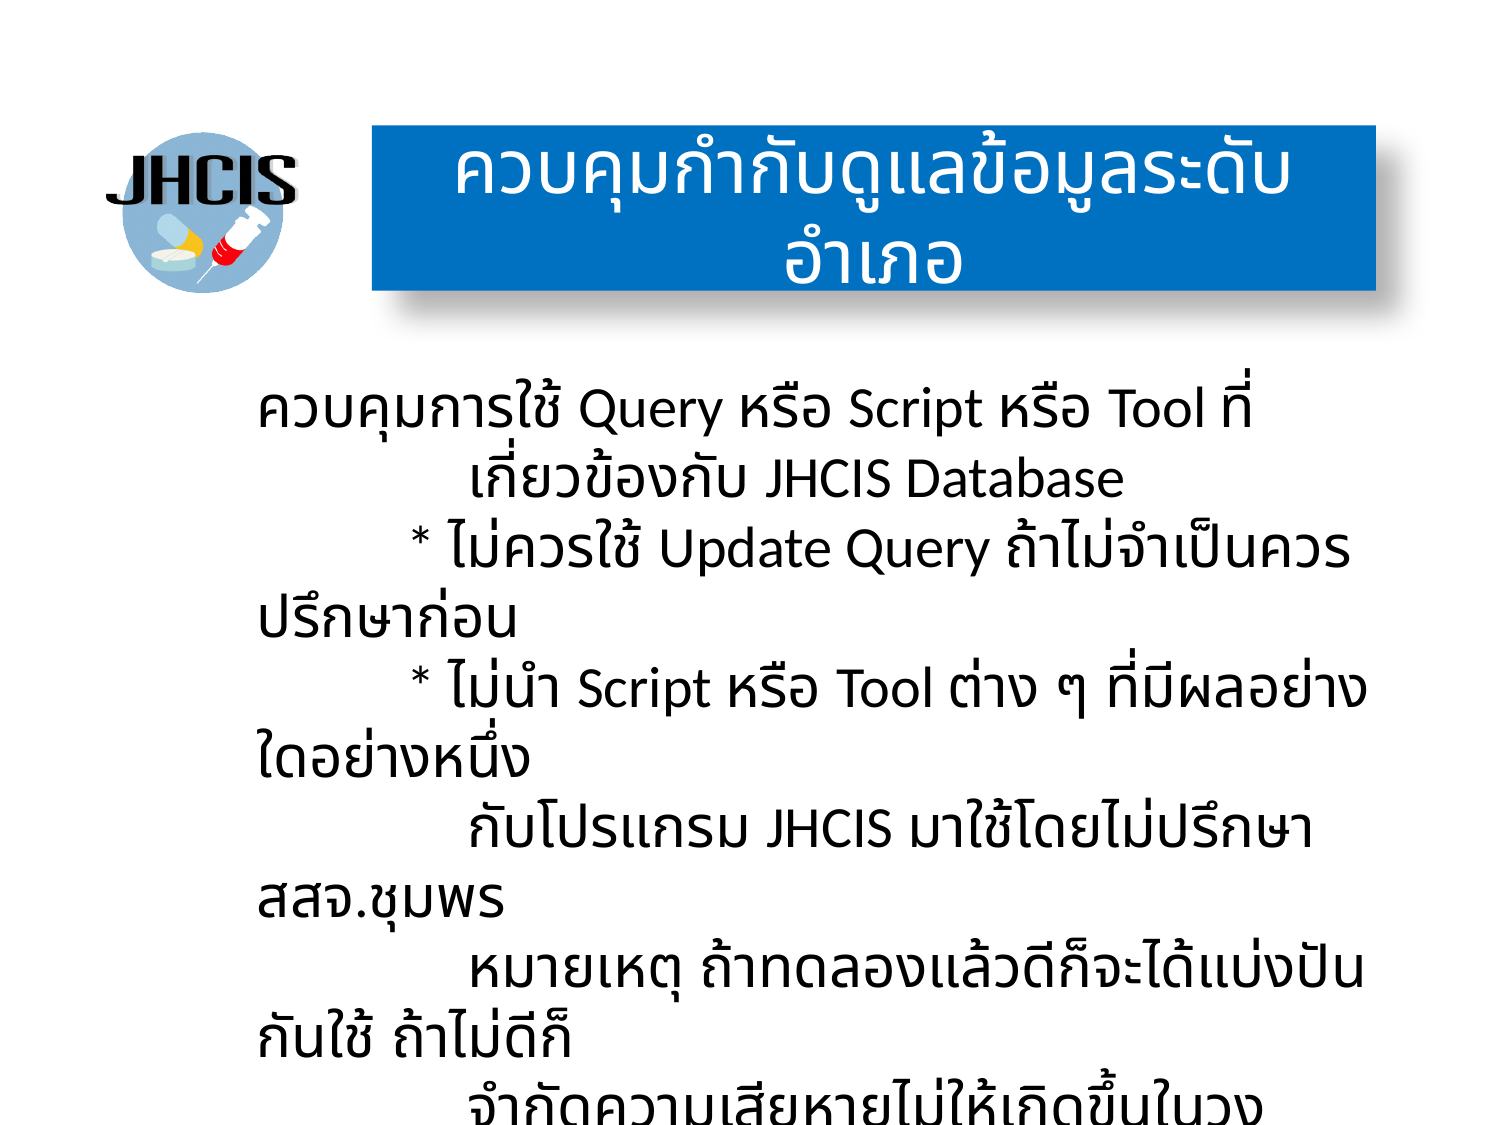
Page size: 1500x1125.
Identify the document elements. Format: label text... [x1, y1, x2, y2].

title ควบคุมกำกับดูแลข้อมูลระดับอำเภอ [371, 125, 1376, 291]
picture [88, 125, 324, 315]
text_box ควบคุมการใช้ Query หรือ Script หรือ Tool ที่ เกี่ยวข้องกับ JHCIS Database * ไม่ควรใช้ Update Query ถ้าไม่จำเป็นควรปรึกษาก่อน * ไม่นำ Script หรือ Tool ต่าง ๆ ที่มีผลอย่างใดอย่างหนึ่ง กับโปรแกรม JHCIS มาใช้โดยไม่ปรึกษา สสจ.ชุมพร หมายเหตุ ถ้าทดลองแล้วดีก็จะได้แบ่งปันกันใช้ ถ้าไม่ดีก็ จำกัดความเสียหายไม่ให้เกิดขึ้นในวงกว้าง และหาทางแก้ไข ได้ง่ายสะดวกรวดเร็ว * การทดลองต่าง ๆ ควรทำในเครื่องจำลองเท่านั้น * ควรรักษาวงจรความไว้วางใจซึ่งกันและกัน เราคือพี่น้องกัน [242, 361, 1400, 1125]
